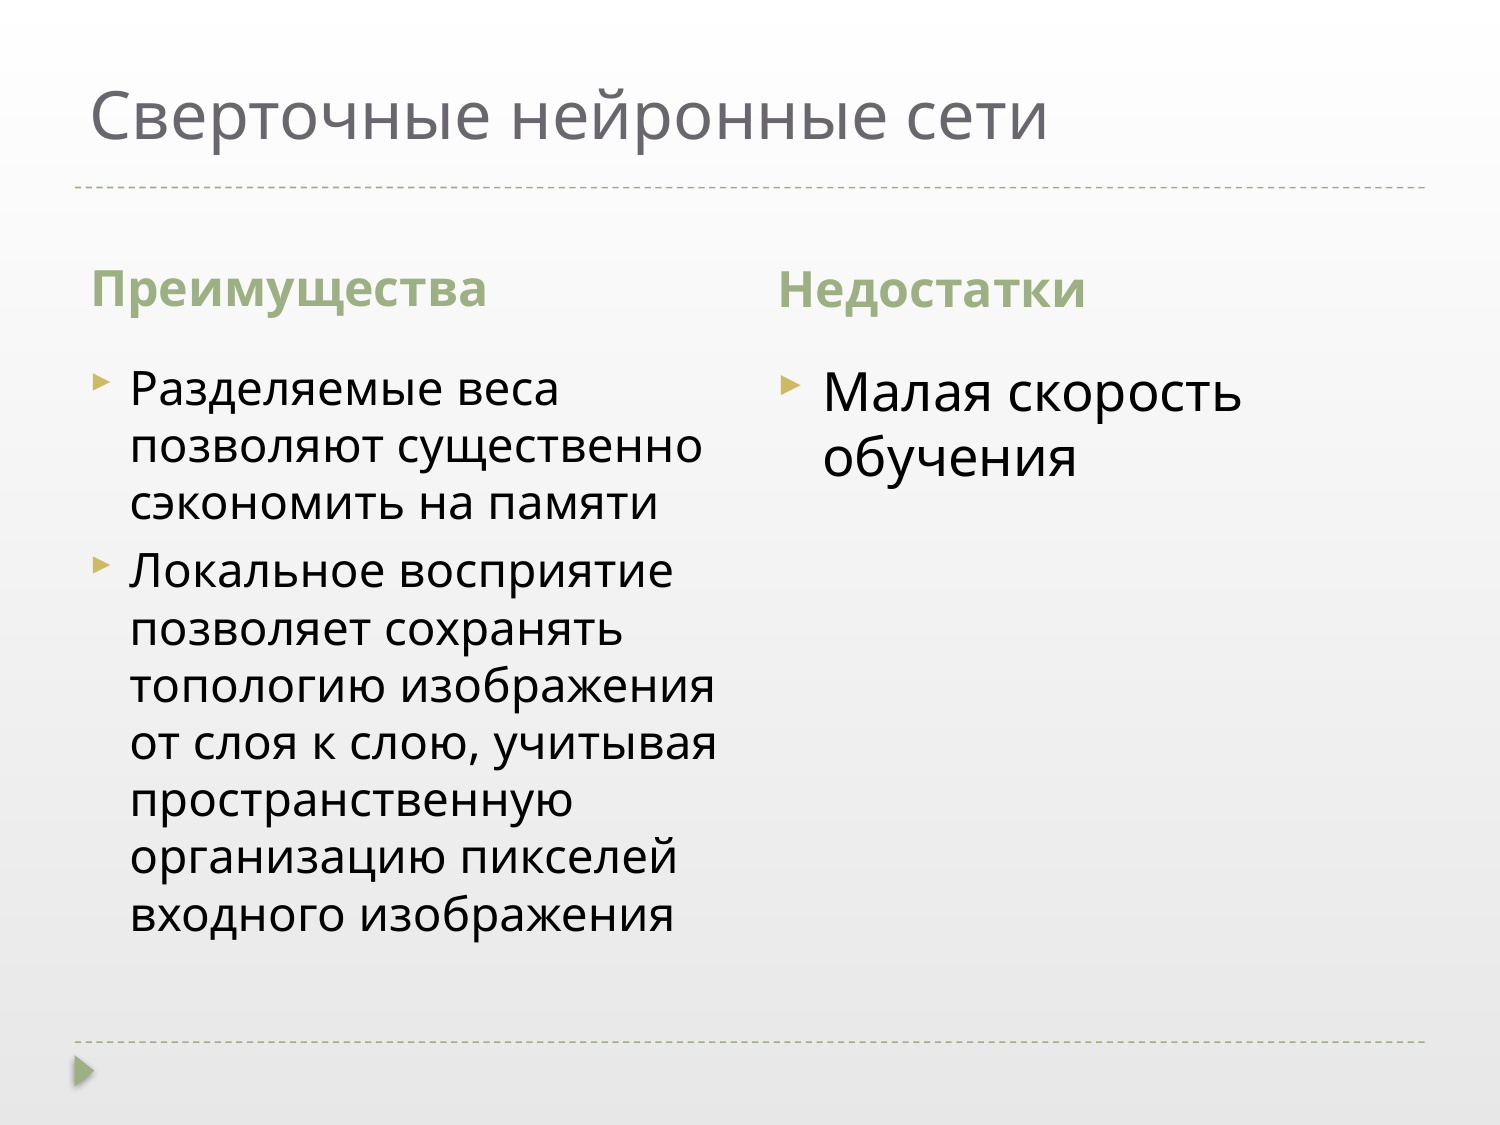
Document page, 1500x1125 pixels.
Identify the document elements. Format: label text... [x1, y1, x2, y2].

title Сверточные нейронные сети [75, 37, 1425, 188]
list Преимущества [75, 210, 738, 324]
list Недостатки [762, 212, 1426, 325]
list Разделяемые веса позволяют существенно сэкономить на памяти Локальное восприятие позволяет сохранять топологию изображения от слоя к слою, учитывая пространственную организацию пикселей входного изображения [75, 350, 738, 1013]
list Малая скорость обучения [762, 350, 1425, 1013]
